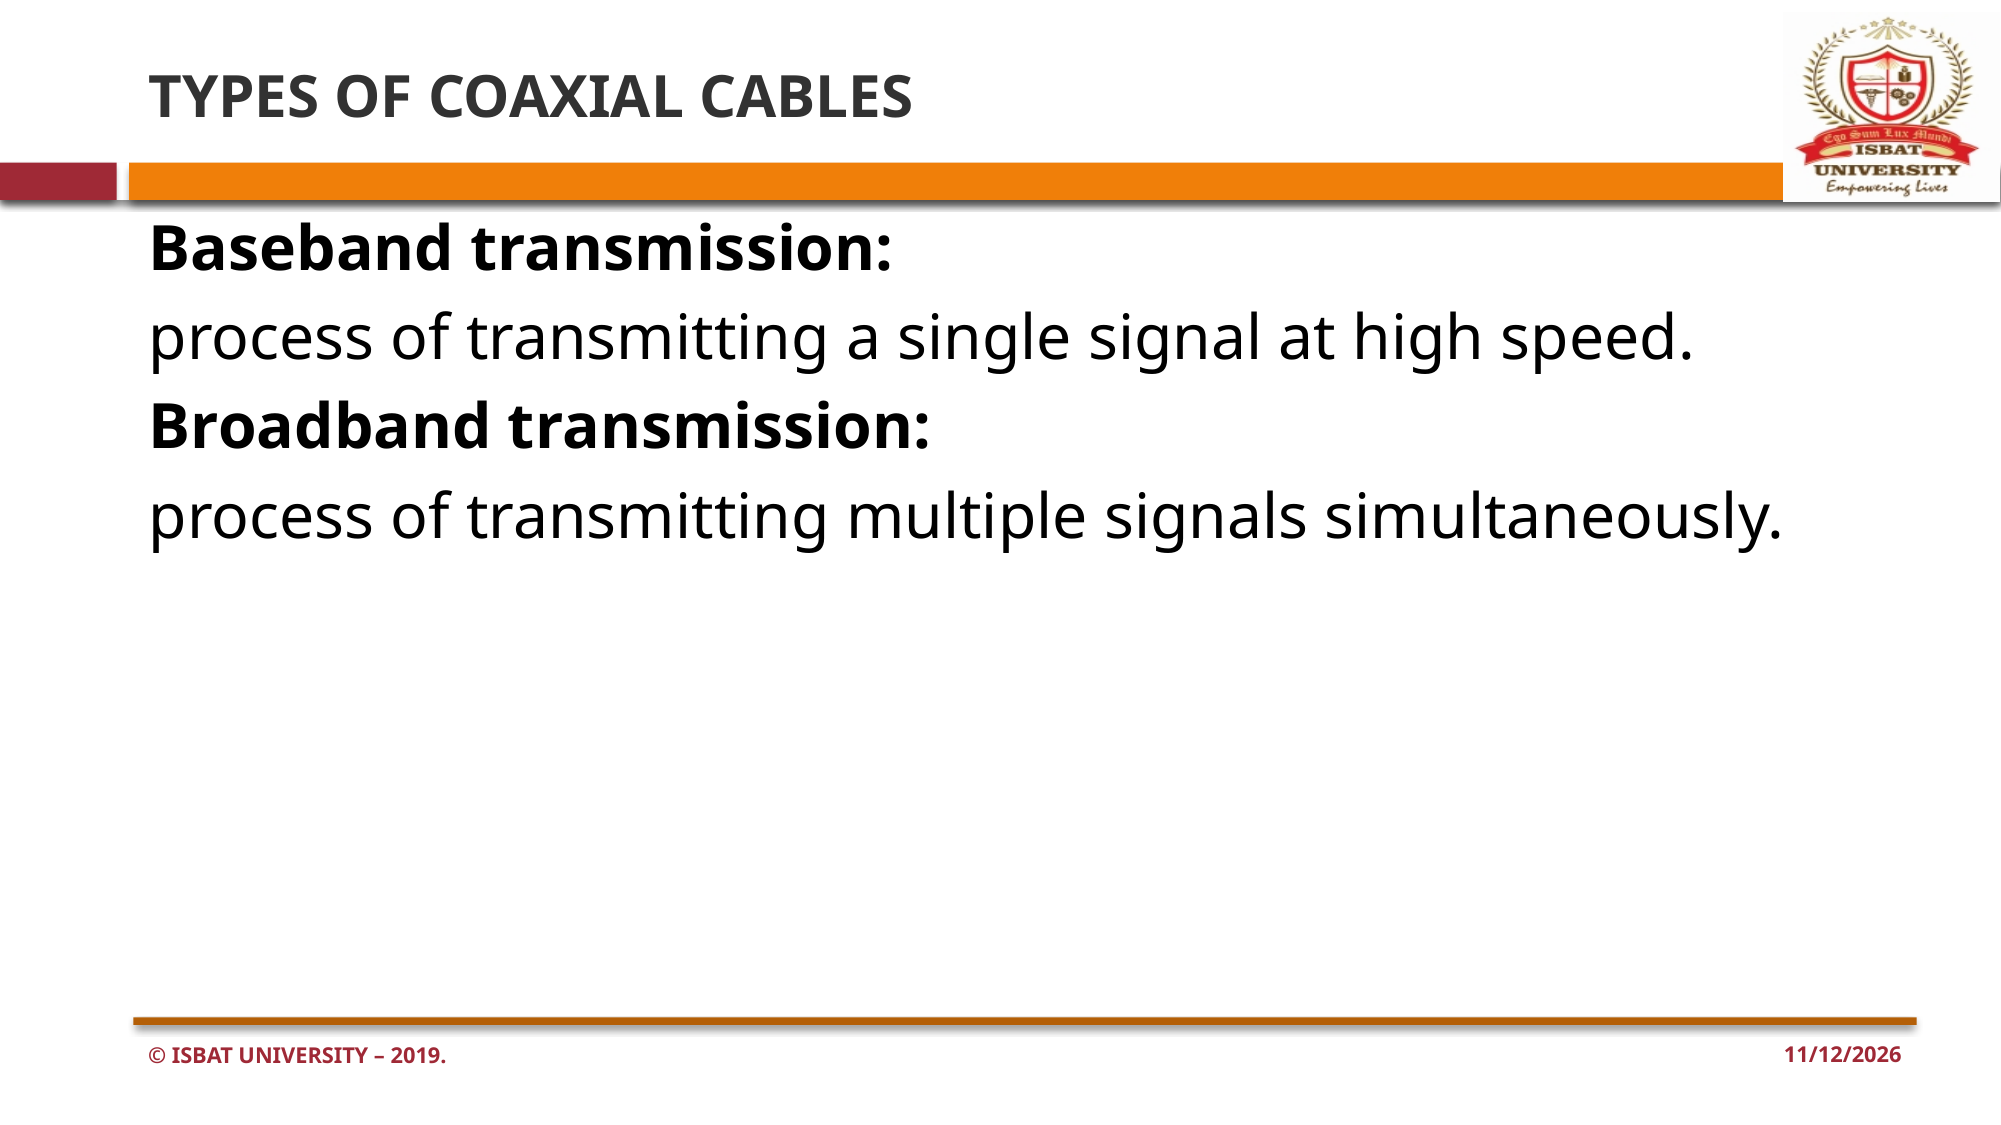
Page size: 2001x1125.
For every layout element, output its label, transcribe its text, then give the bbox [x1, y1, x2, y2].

picture [1783, 12, 2000, 202]
list Baseband transmission: process of transmitting a single signal at high speed. Broadband transmission: process of transmitting multiple signals simultaneously. [133, 200, 1918, 1000]
title TYPES OF COAXIAL CABLES [133, 24, 1784, 163]
